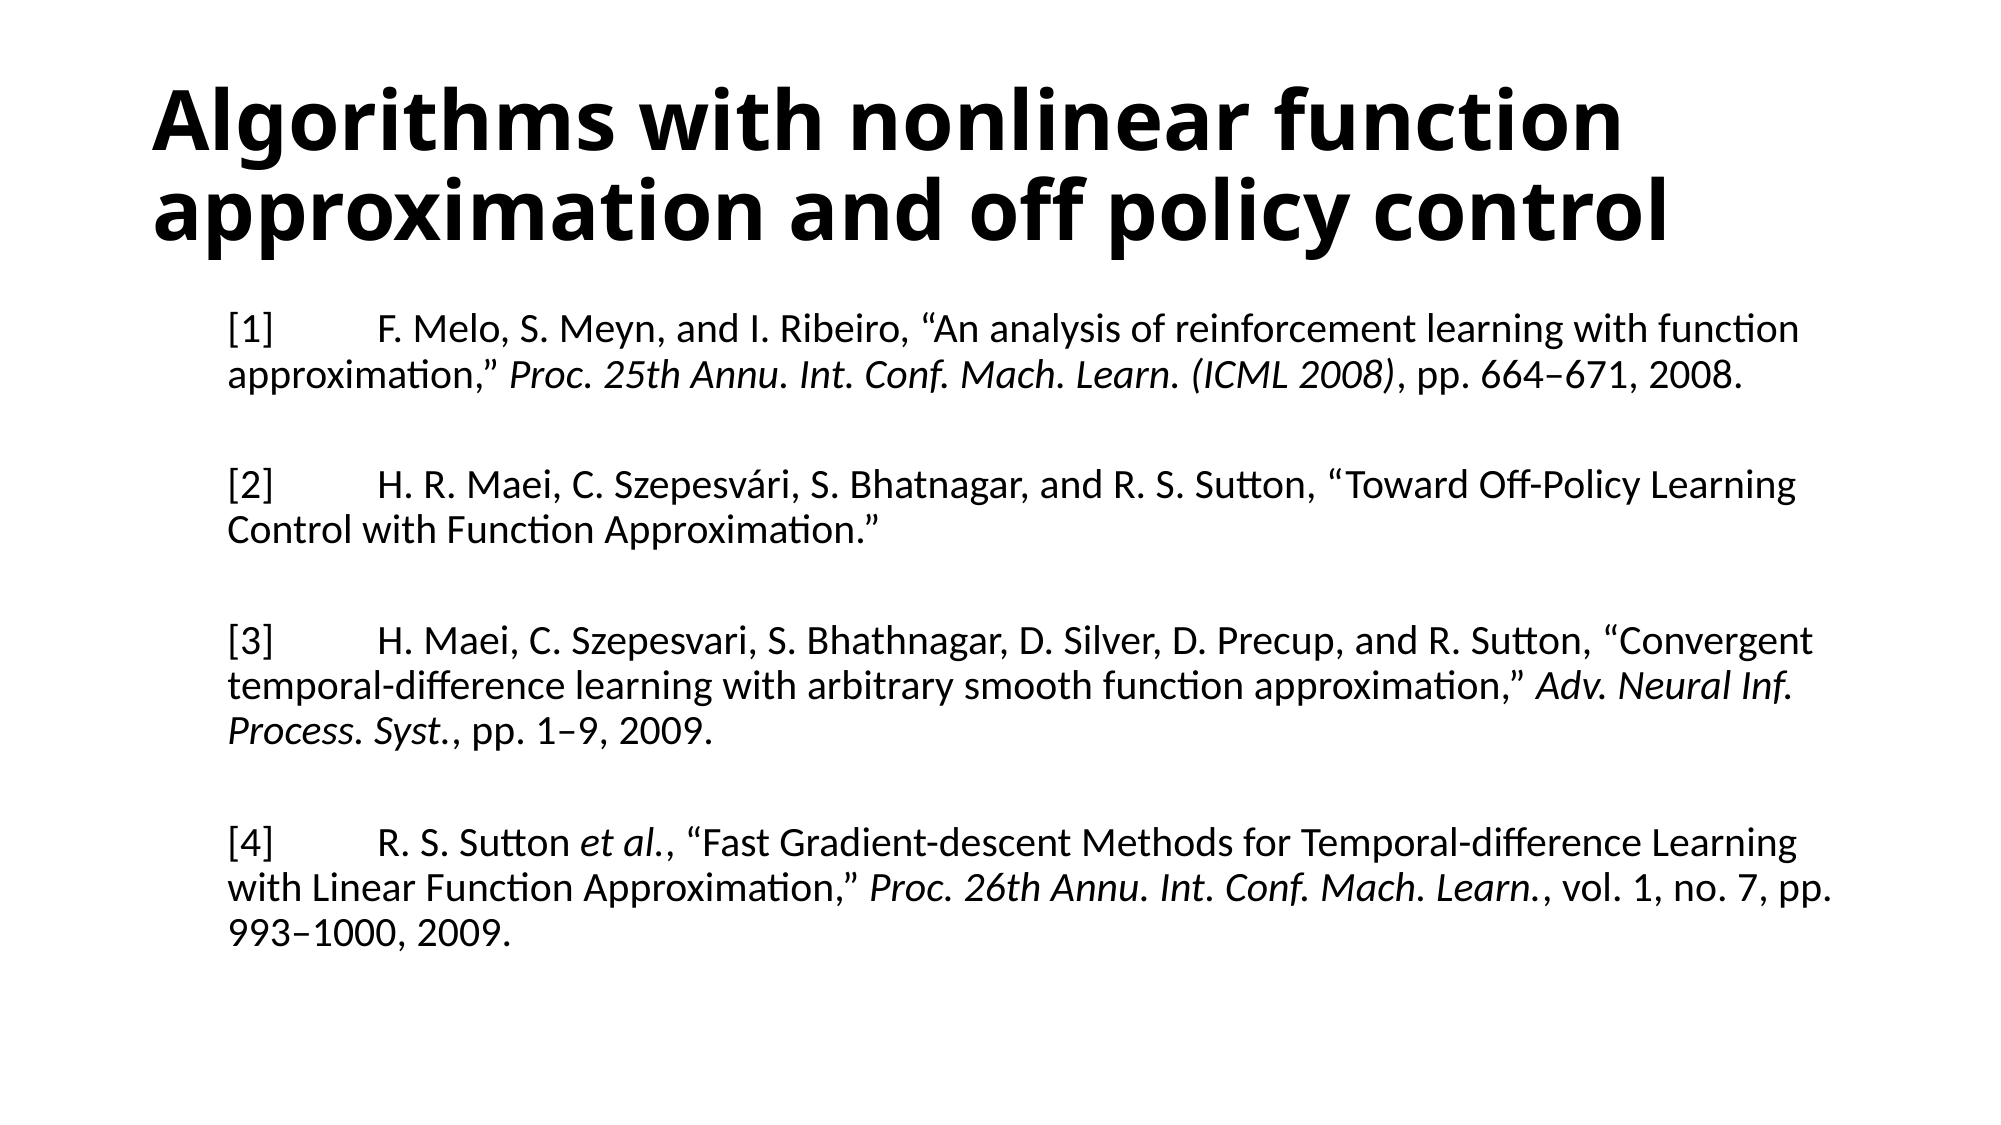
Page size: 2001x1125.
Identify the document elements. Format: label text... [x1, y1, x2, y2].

list [1] F. Melo, S. Meyn, and I. Ribeiro, “An analysis of reinforcement learning with function approximation,” Proc. 25th Annu. Int. Conf. Mach. Learn. (ICML 2008), pp. 664–671, 2008. [2] H. R. Maei, C. Szepesvári, S. Bhatnagar, and R. S. Sutton, “Toward Off-Policy Learning Control with Function Approximation.” [3] H. Maei, C. Szepesvari, S. Bhathnagar, D. Silver, D. Precup, and R. Sutton, “Convergent temporal-difference learning with arbitrary smooth function approximation,” Adv. Neural Inf. Process. Syst., pp. 1–9, 2009. [4] R. S. Sutton et al., “Fast Gradient-descent Methods for Temporal-difference Learning with Linear Function Approximation,” Proc. 26th Annu. Int. Conf. Mach. Learn., vol. 1, no. 7, pp. 993–1000, 2009. [137, 299, 1863, 1086]
title Algorithms with nonlinear function approximation and off policy control [137, 59, 1956, 278]
